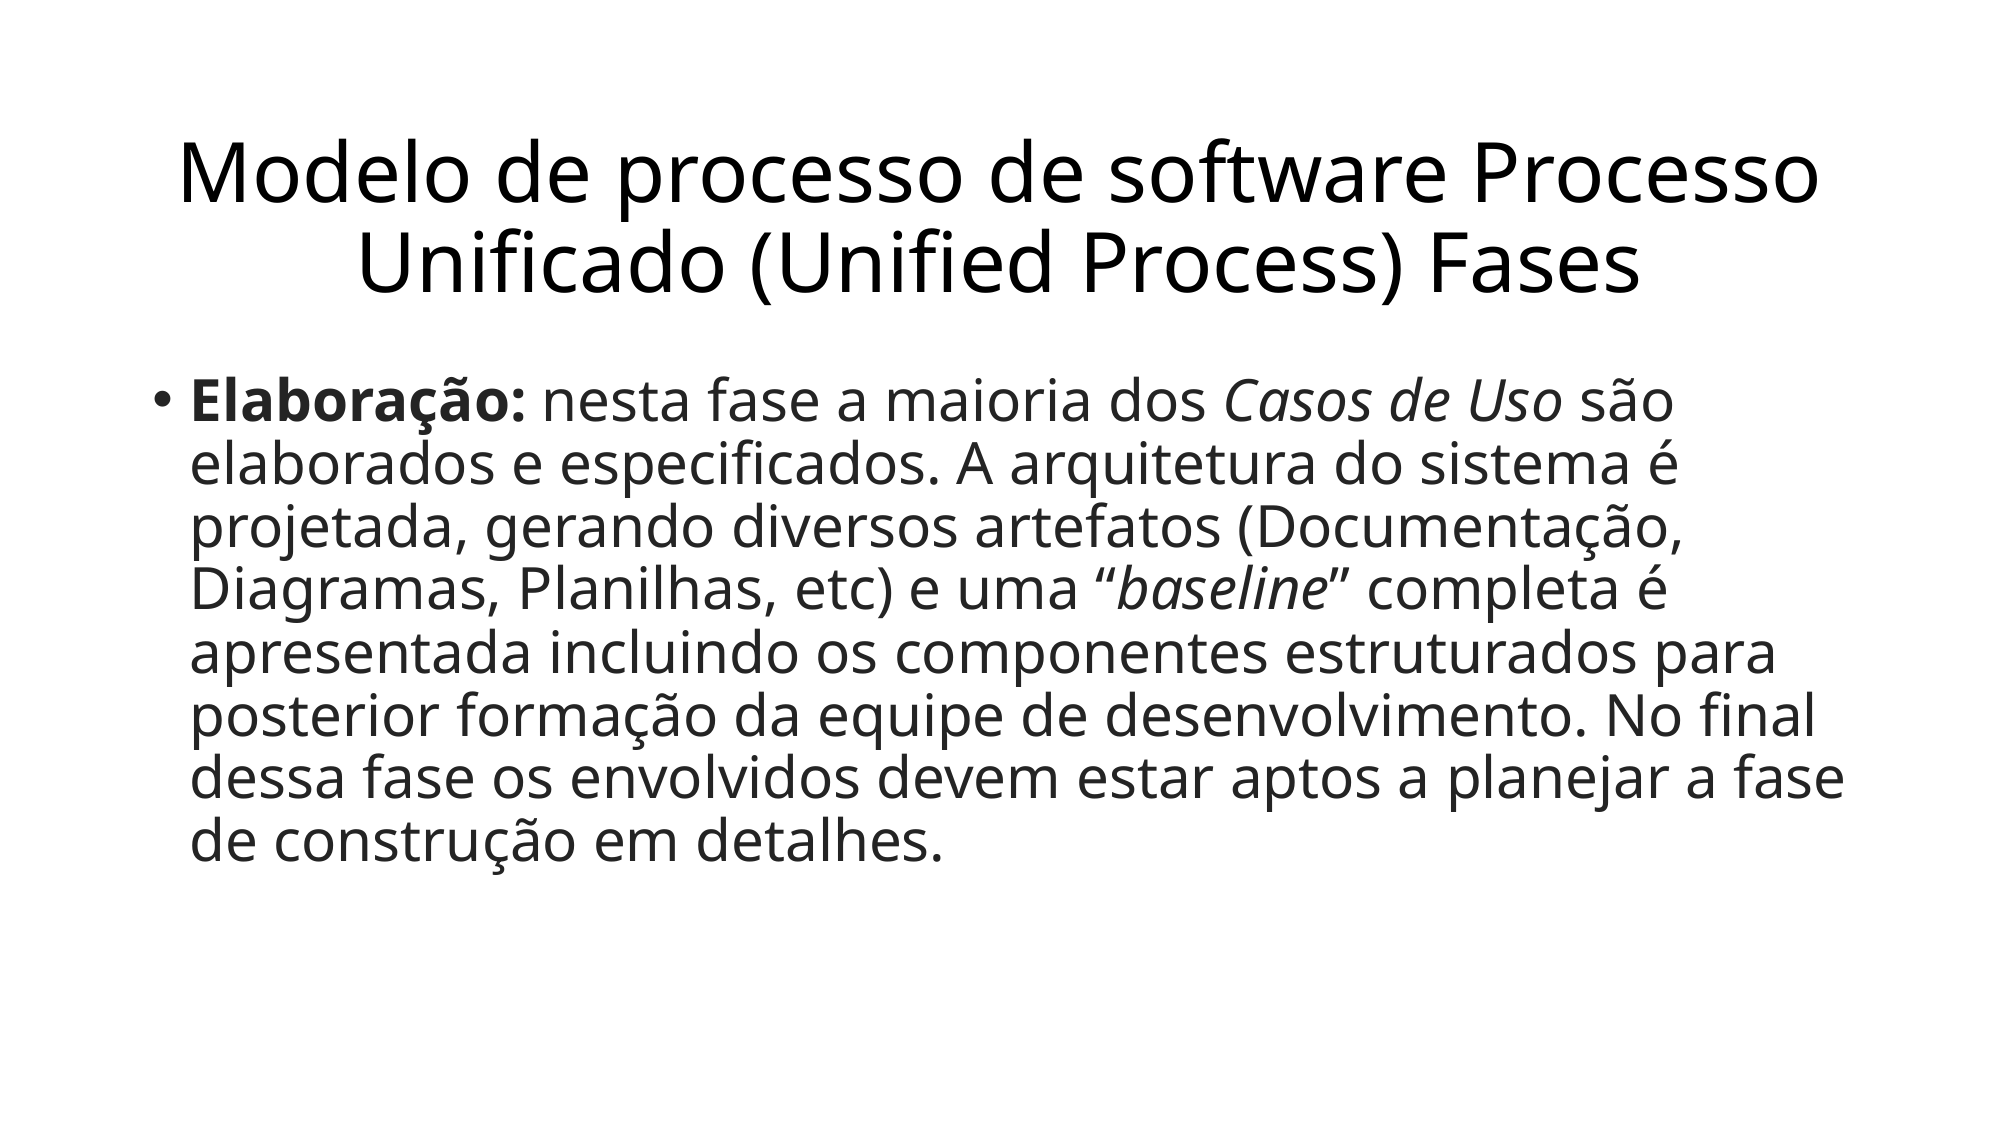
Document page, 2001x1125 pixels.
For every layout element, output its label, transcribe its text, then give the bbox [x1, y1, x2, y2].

title Modelo de processo de software Processo Unificado (Unified Process) Fases [137, 111, 1863, 330]
list Elaboração: nesta fase a maioria dos Casos de Uso são elaborados e especificados. A arquitetura do sistema é projetada, gerando diversos artefatos (Documentação, Diagramas, Planilhas, etc) e uma “baseline” completa é apresentada incluindo os componentes estruturados para posterior formação da equipe de desenvolvimento. No final dessa fase os envolvidos devem estar aptos a planejar a fase de construção em detalhes. [137, 363, 1863, 1078]
